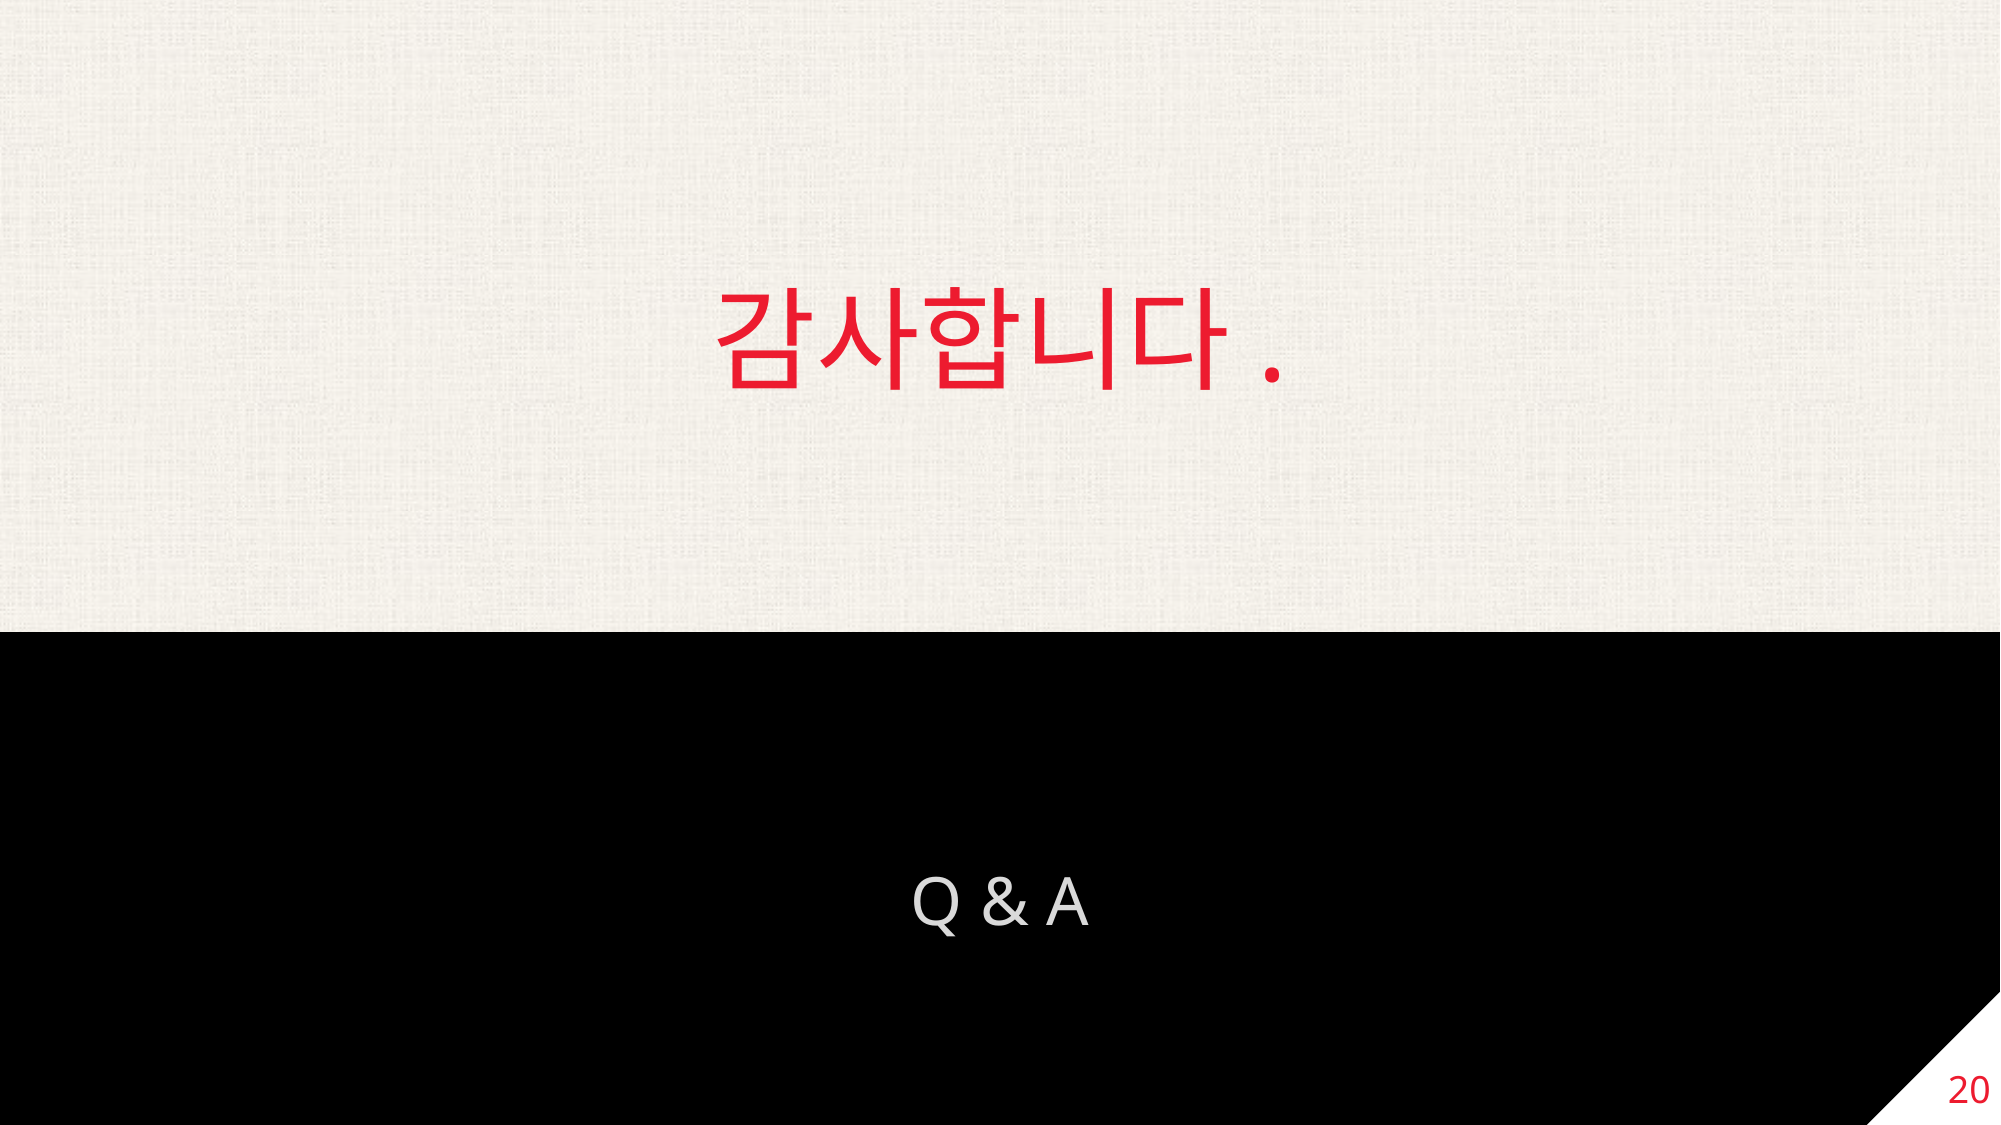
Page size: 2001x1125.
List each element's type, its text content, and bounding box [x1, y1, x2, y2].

text_box [1865, 990, 2000, 1125]
text_box 감사합니다. [697, 193, 1303, 411]
text_box Q & A [0, 631, 2000, 1125]
text_box 20 [1933, 1058, 2000, 1119]
